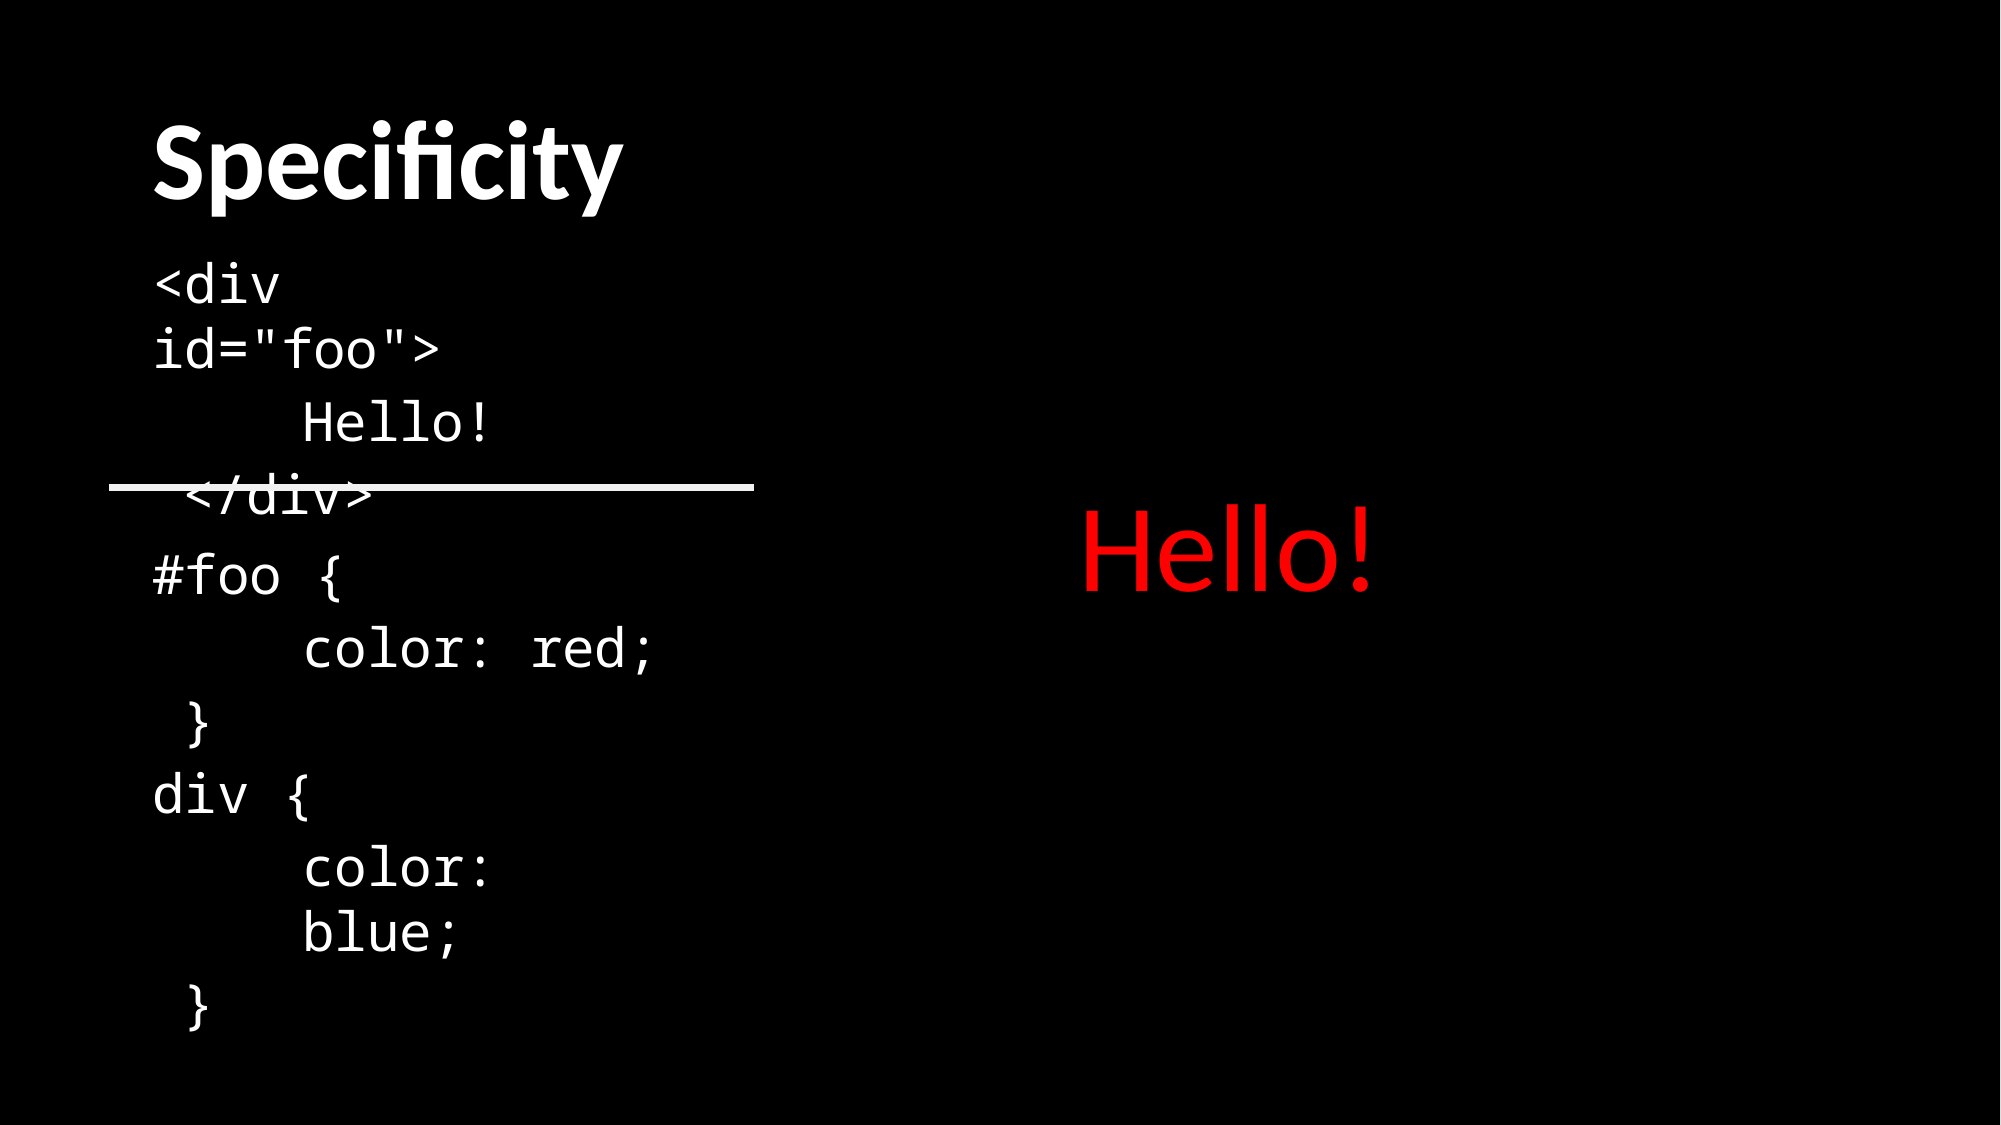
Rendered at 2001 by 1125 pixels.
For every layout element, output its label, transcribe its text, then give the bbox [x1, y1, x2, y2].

text_box #foo { color: red; } div { color: blue; } [150, 530, 662, 1035]
text_box Hello! [1076, 464, 1385, 617]
title Specificity [150, 85, 1604, 275]
text_box <div id="foo"> Hello! </div> [150, 488, 571, 525]
text_box <div id="foo"> Hello! </div> [150, 239, 571, 487]
